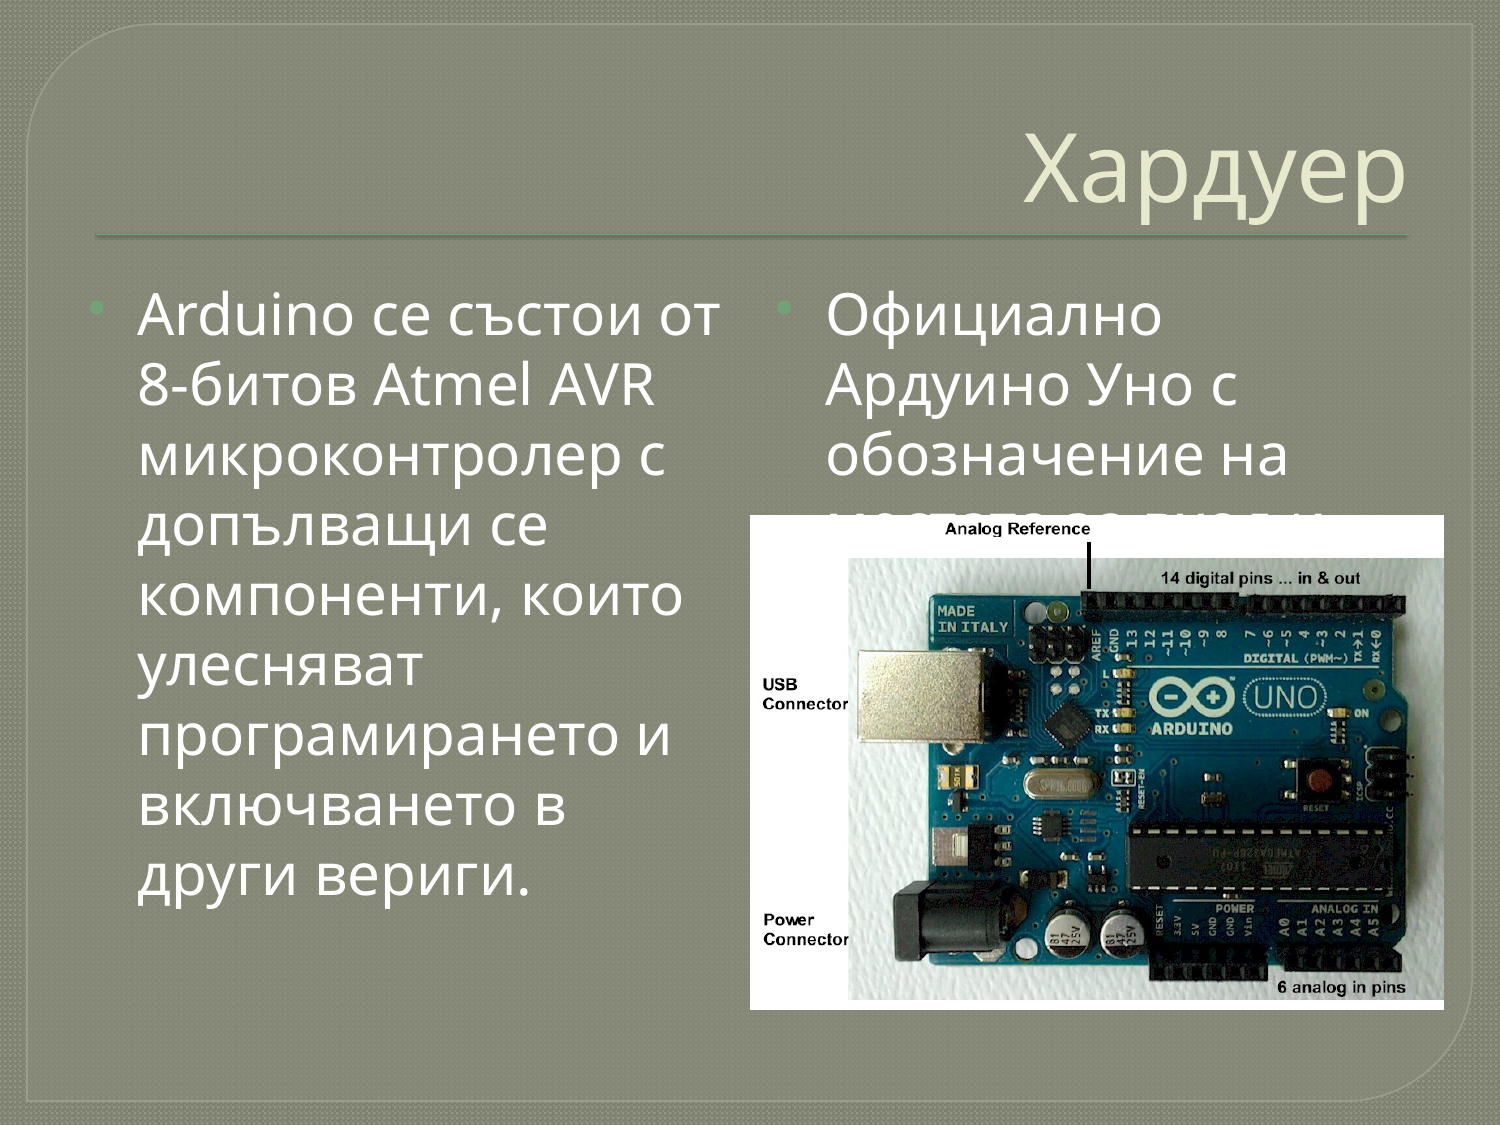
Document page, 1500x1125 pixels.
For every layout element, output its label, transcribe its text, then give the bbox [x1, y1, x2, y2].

title Хардуер [75, 41, 1425, 230]
list Официално Ардуино Уно с обозначение на местата за вход и изход. [762, 270, 1425, 514]
list Arduino се състои от 8-битов Atmel AVR микроконтролер с допълващи се компоненти, които улесняват програмирането и включването в други вериги. [75, 270, 738, 1013]
picture [749, 515, 1444, 1010]
